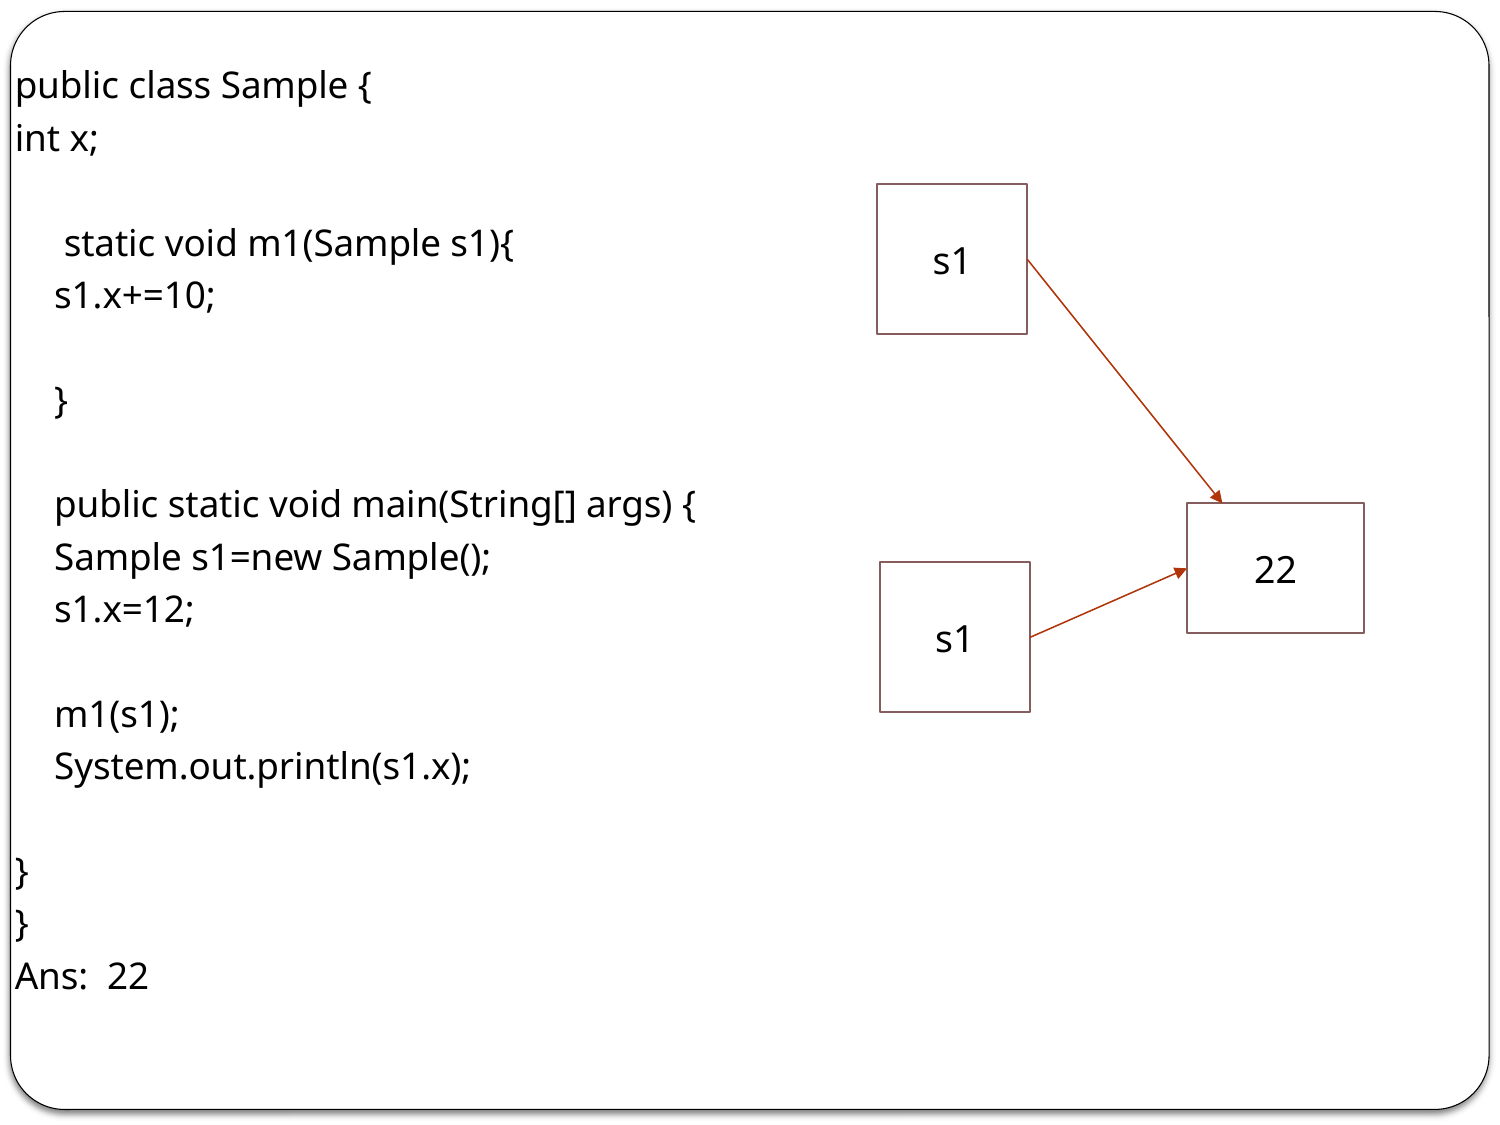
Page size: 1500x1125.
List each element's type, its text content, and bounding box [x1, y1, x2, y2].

list public class Sample { int x; static void m1(Sample s1){ s1.x+=10; } public static void main(String[] args) { Sample s1=new Sample(); s1.x=12; m1(s1); System.out.println(s1.x); } } Ans: 22 [0, 54, 1425, 1005]
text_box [1029, 568, 1188, 638]
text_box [1027, 259, 1223, 504]
text_box s1 [879, 561, 1031, 713]
text_box s1 [876, 183, 1028, 335]
text_box 22 [1186, 502, 1365, 634]
